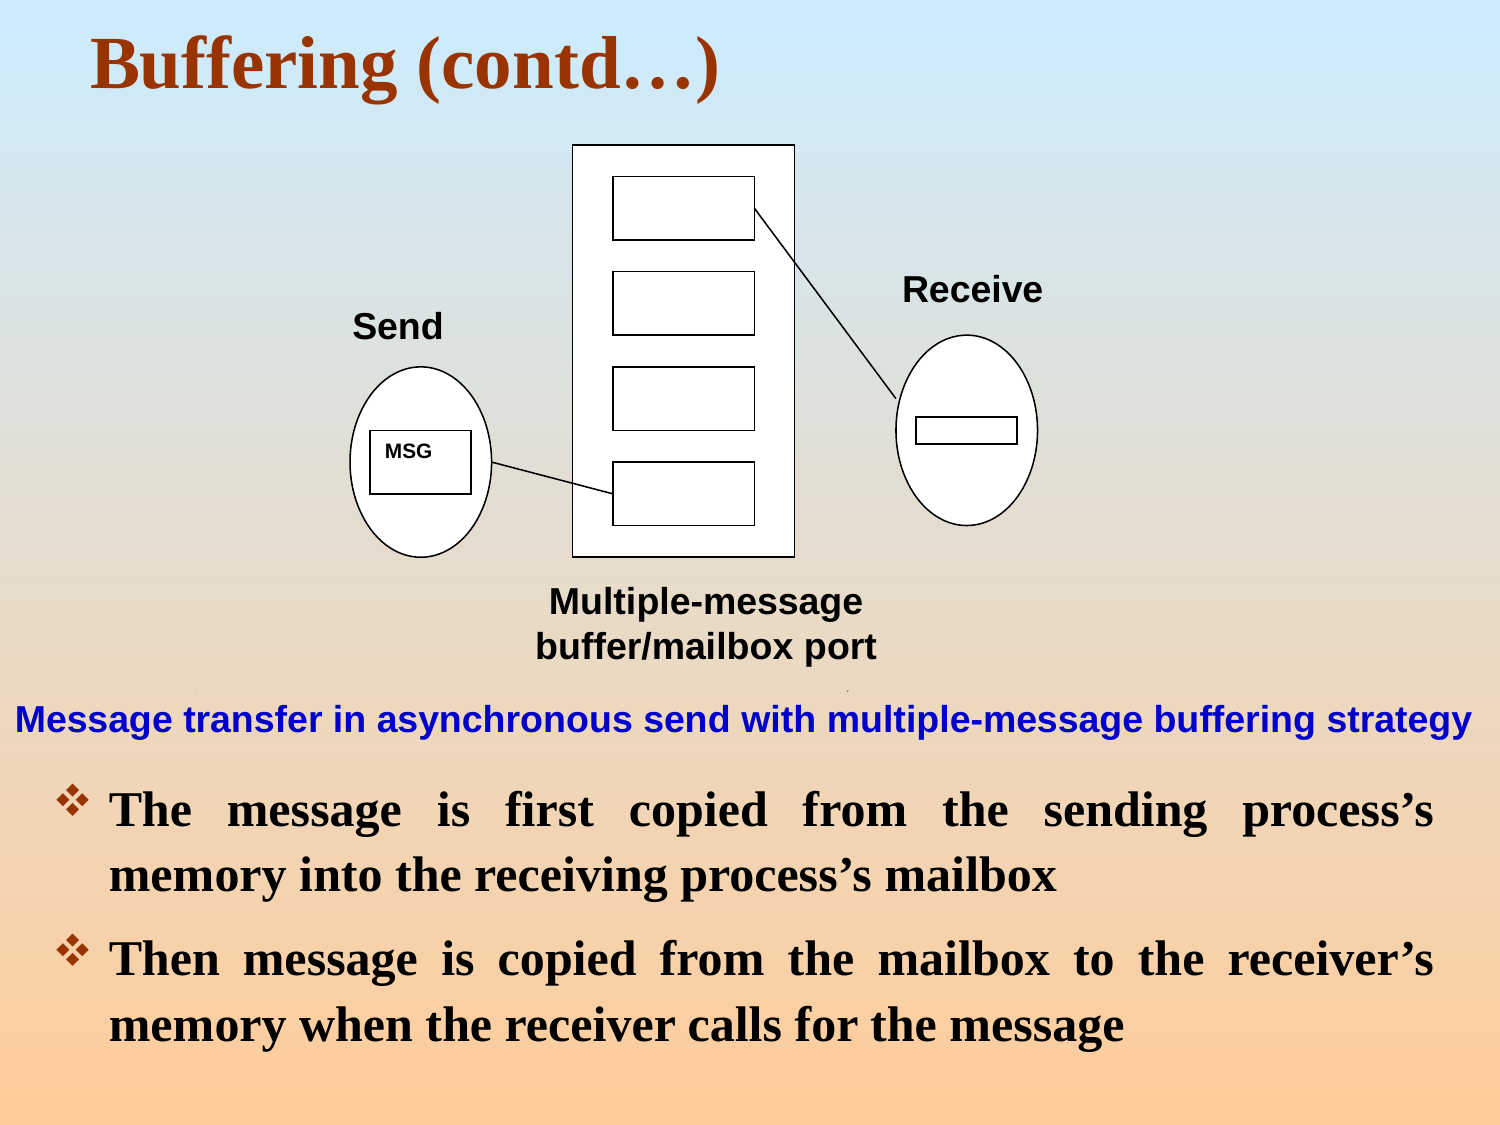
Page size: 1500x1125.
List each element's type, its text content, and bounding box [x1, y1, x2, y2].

list The message is first copied from the sending process’s memory into the receiving process’s mailbox Then message is copied from the mailbox to the receiver’s memory when the receiver calls for the message [37, 762, 1451, 1076]
title Buffering (contd…) [74, 0, 1426, 118]
text_box Message transfer in asynchronous send with multiple-message buffering strategy [0, 687, 1500, 748]
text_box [337, 144, 1128, 676]
